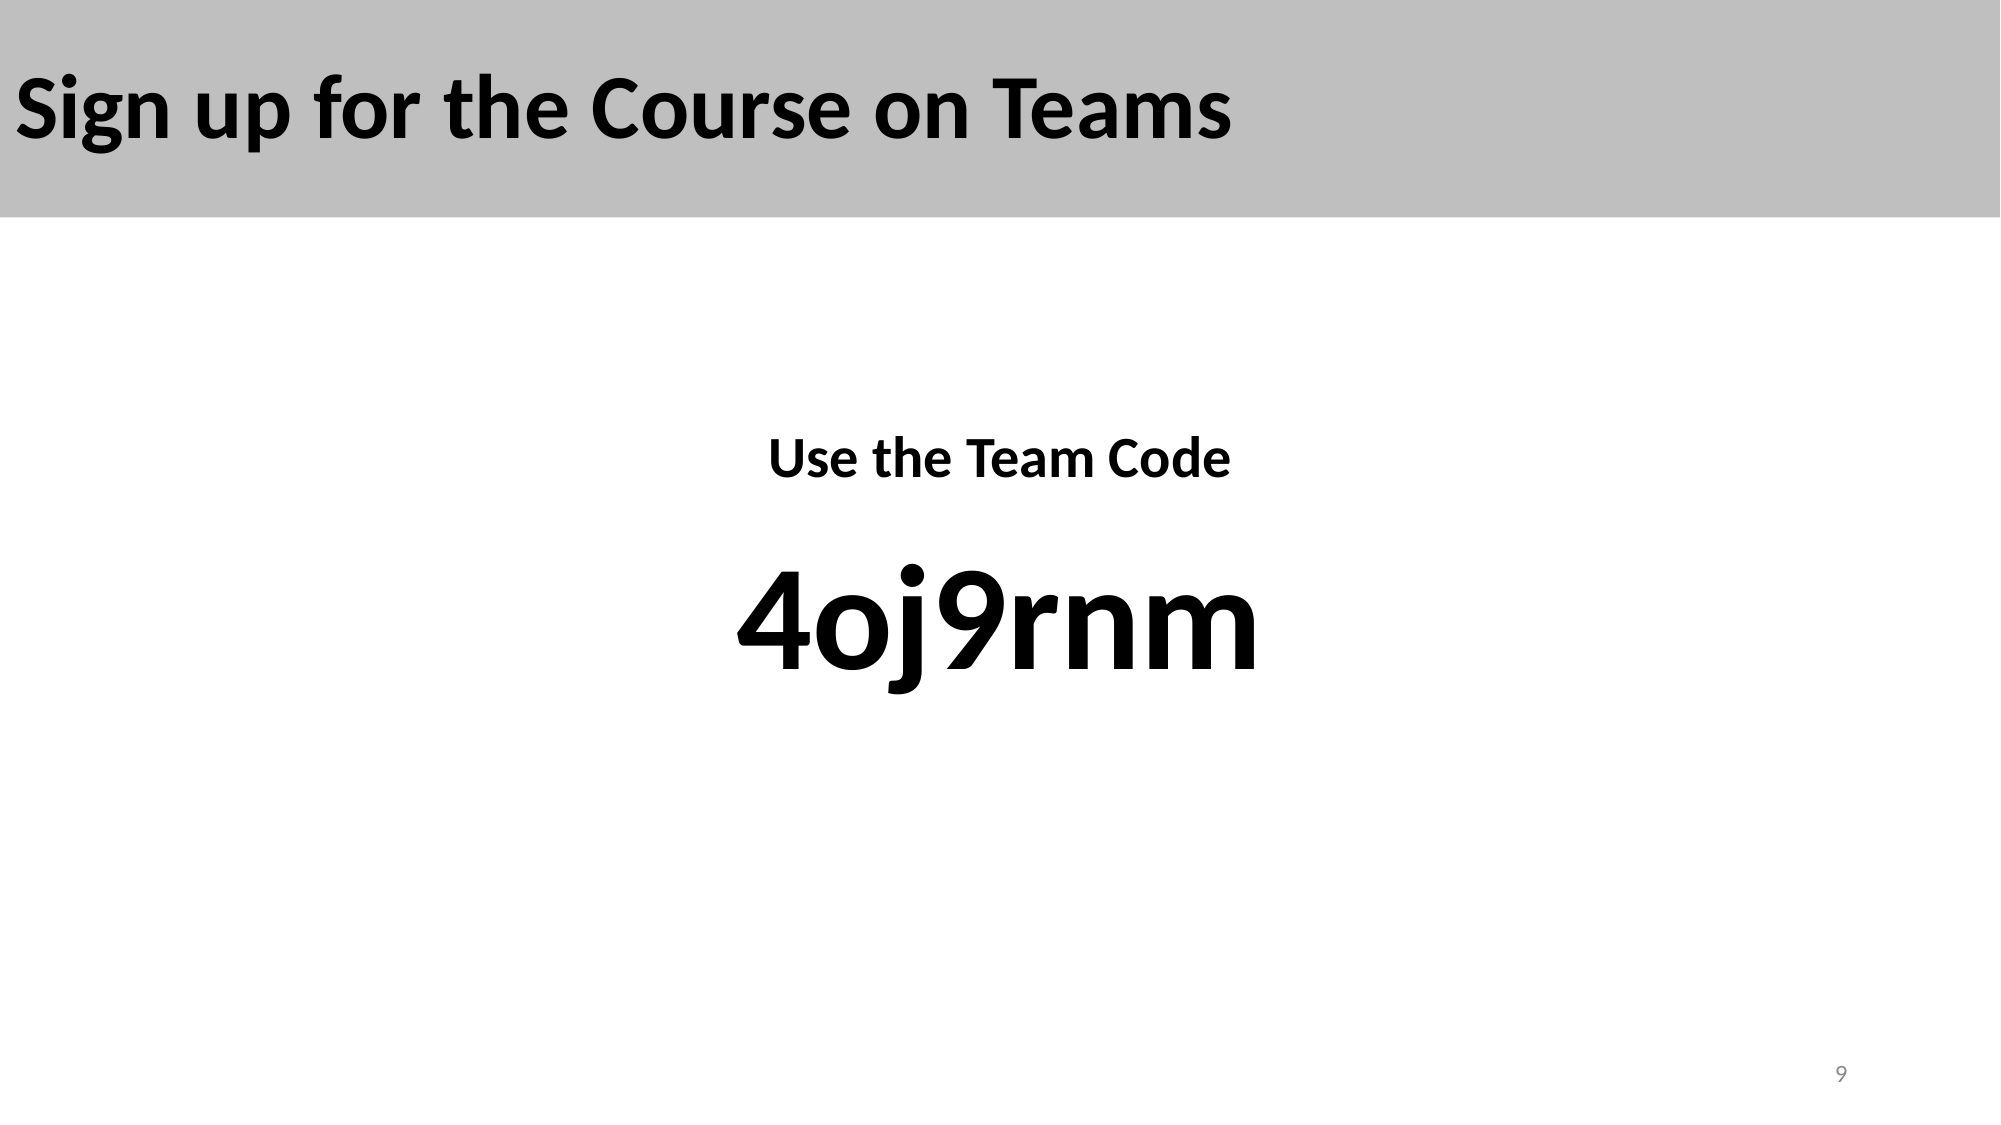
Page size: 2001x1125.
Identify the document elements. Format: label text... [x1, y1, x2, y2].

list Use the Team Code 4oj9rnm [137, 299, 1863, 1014]
title Sign up for the Course on Teams [0, 0, 2000, 218]
slide_number 9 [1412, 1042, 1863, 1103]
